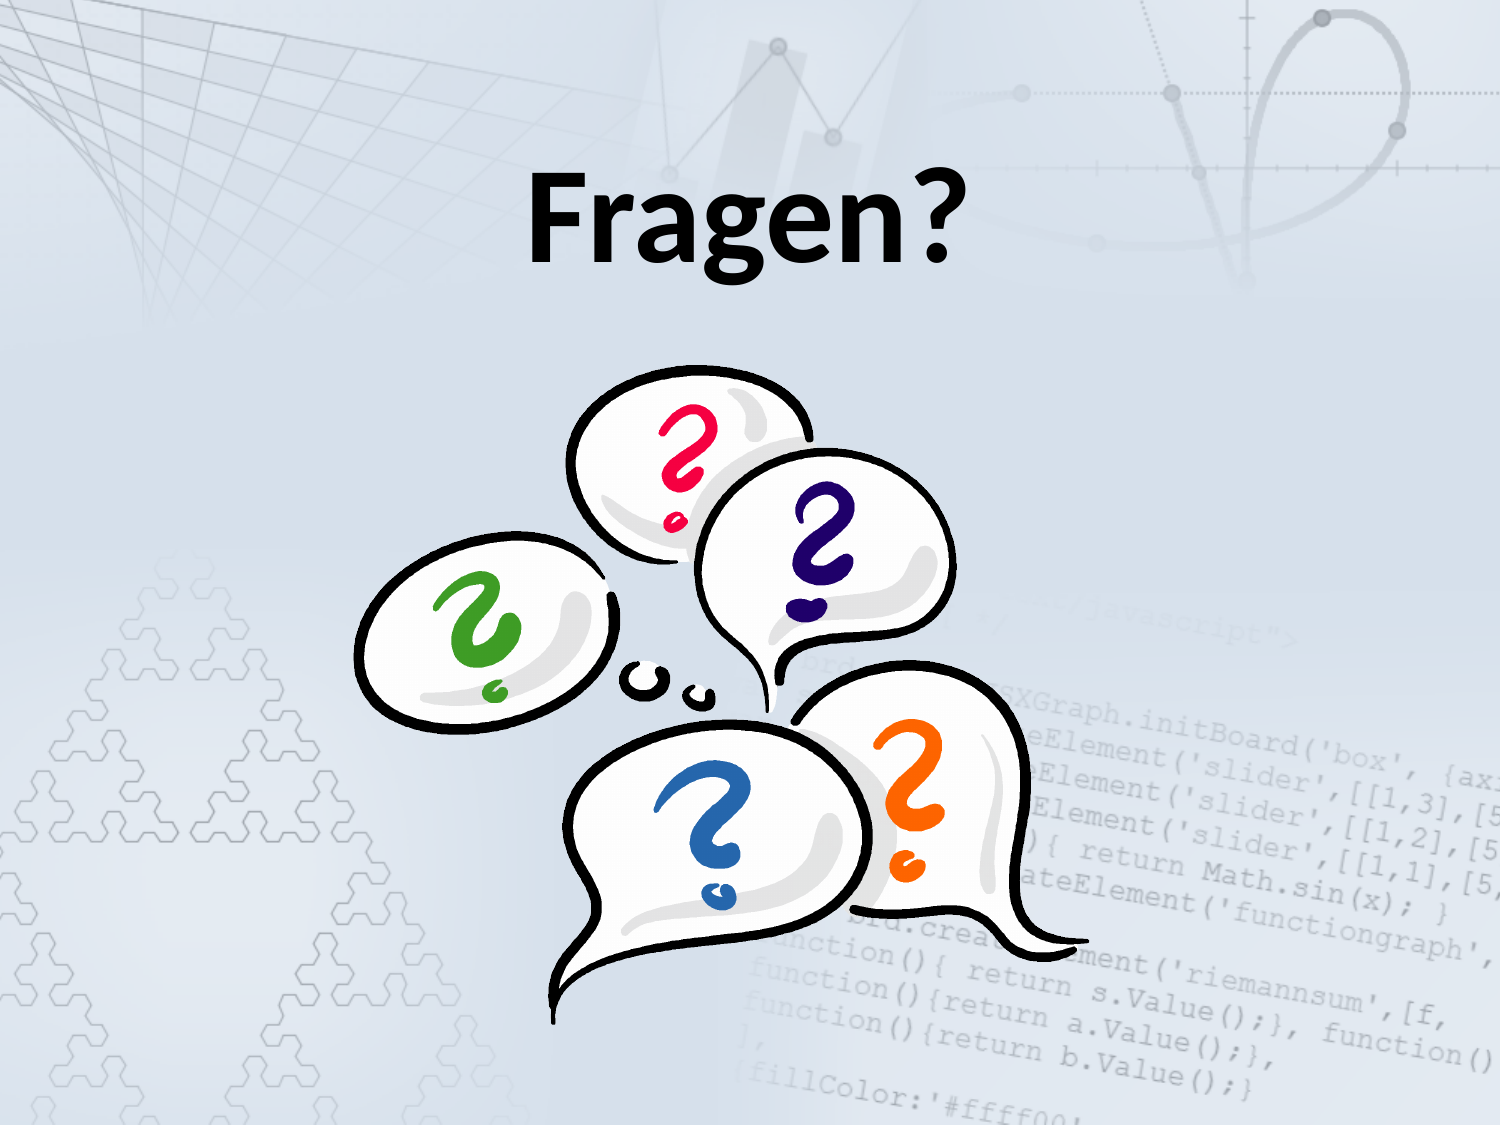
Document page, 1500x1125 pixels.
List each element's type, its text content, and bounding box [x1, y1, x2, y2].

picture [0, 0, 1500, 1125]
text_box Fragen? [448, 117, 1019, 297]
